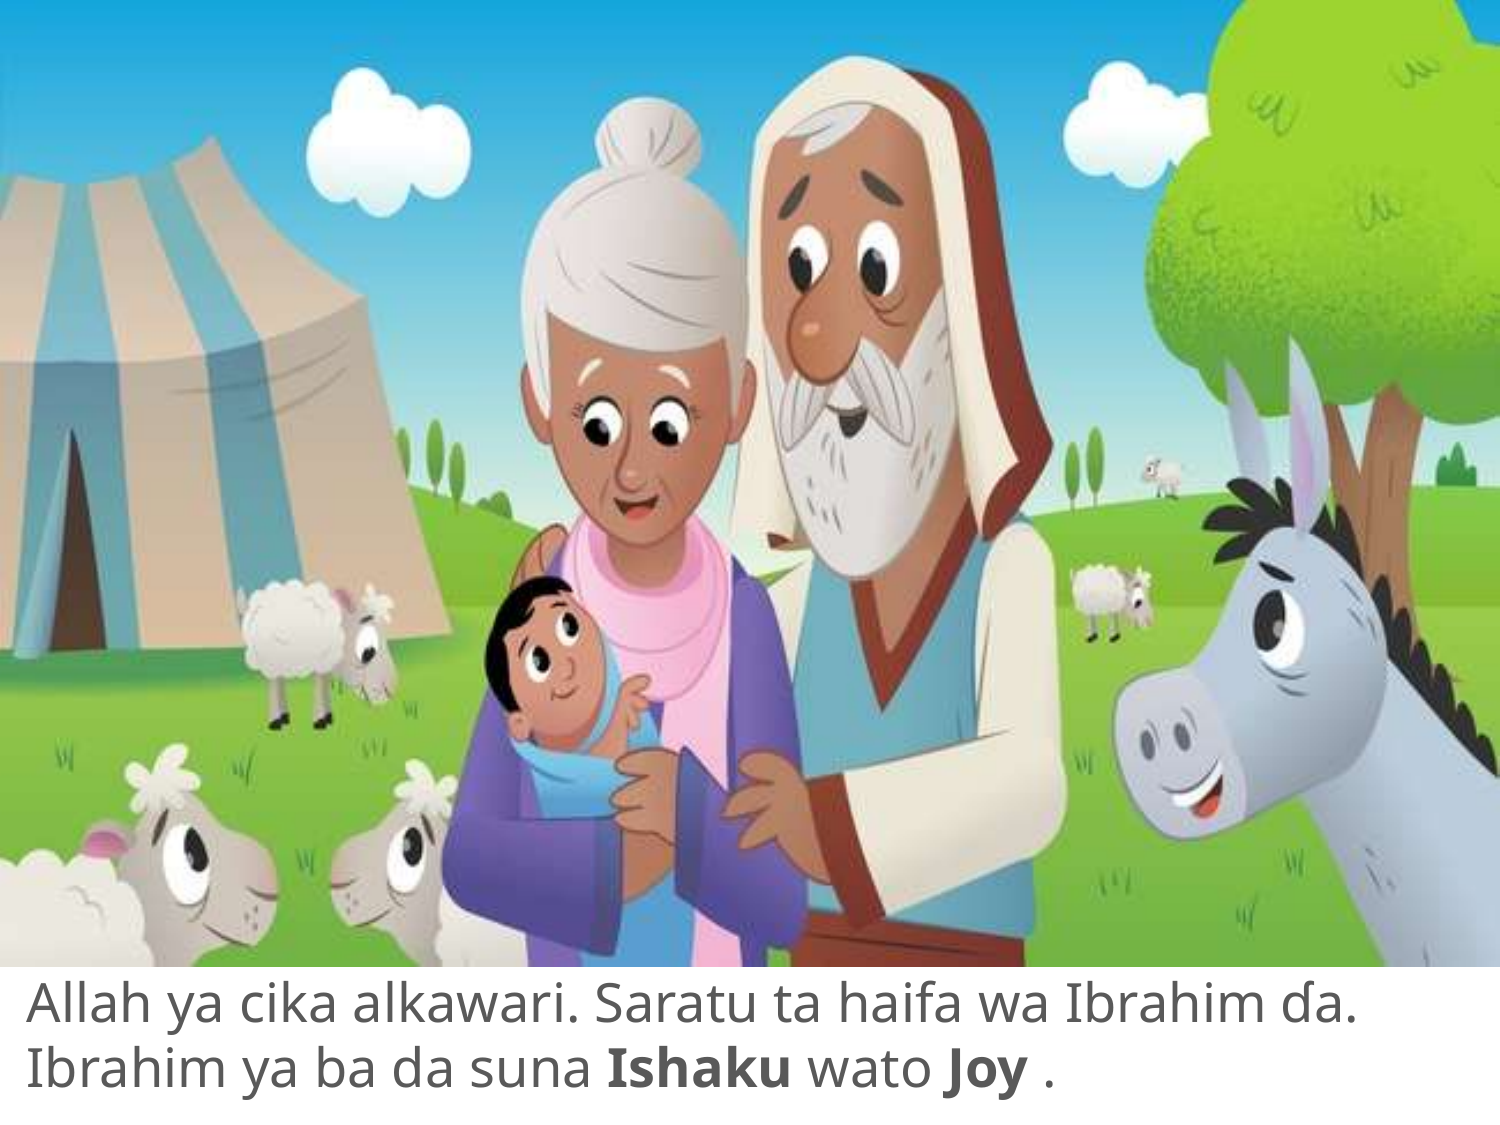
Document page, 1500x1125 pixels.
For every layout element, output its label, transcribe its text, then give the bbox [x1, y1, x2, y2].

text_box Allah ya cika alkawari. Saratu ta haifa wa Ibrahim ɗa. Ibrahim ya ba da suna Ishaku wato Joy . [11, 975, 1498, 1106]
picture [0, 0, 1500, 967]
